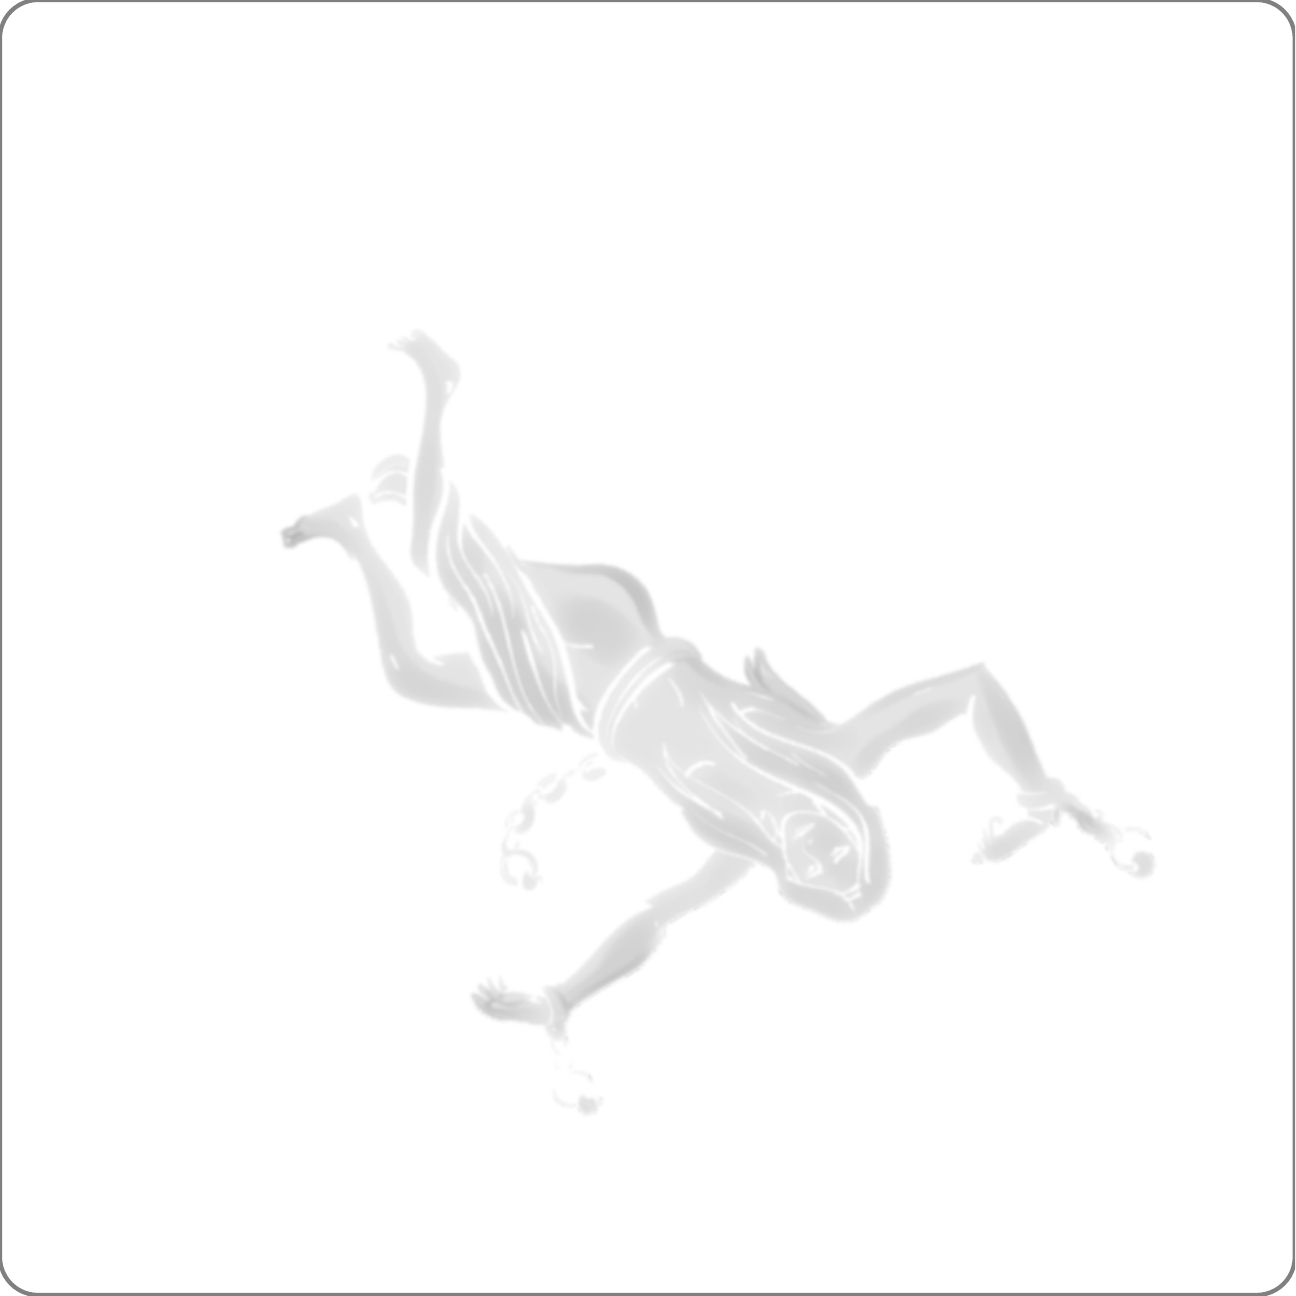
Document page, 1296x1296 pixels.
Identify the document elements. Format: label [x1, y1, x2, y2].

picture [219, 241, 1203, 1225]
text_box [0, 0, 1296, 1296]
